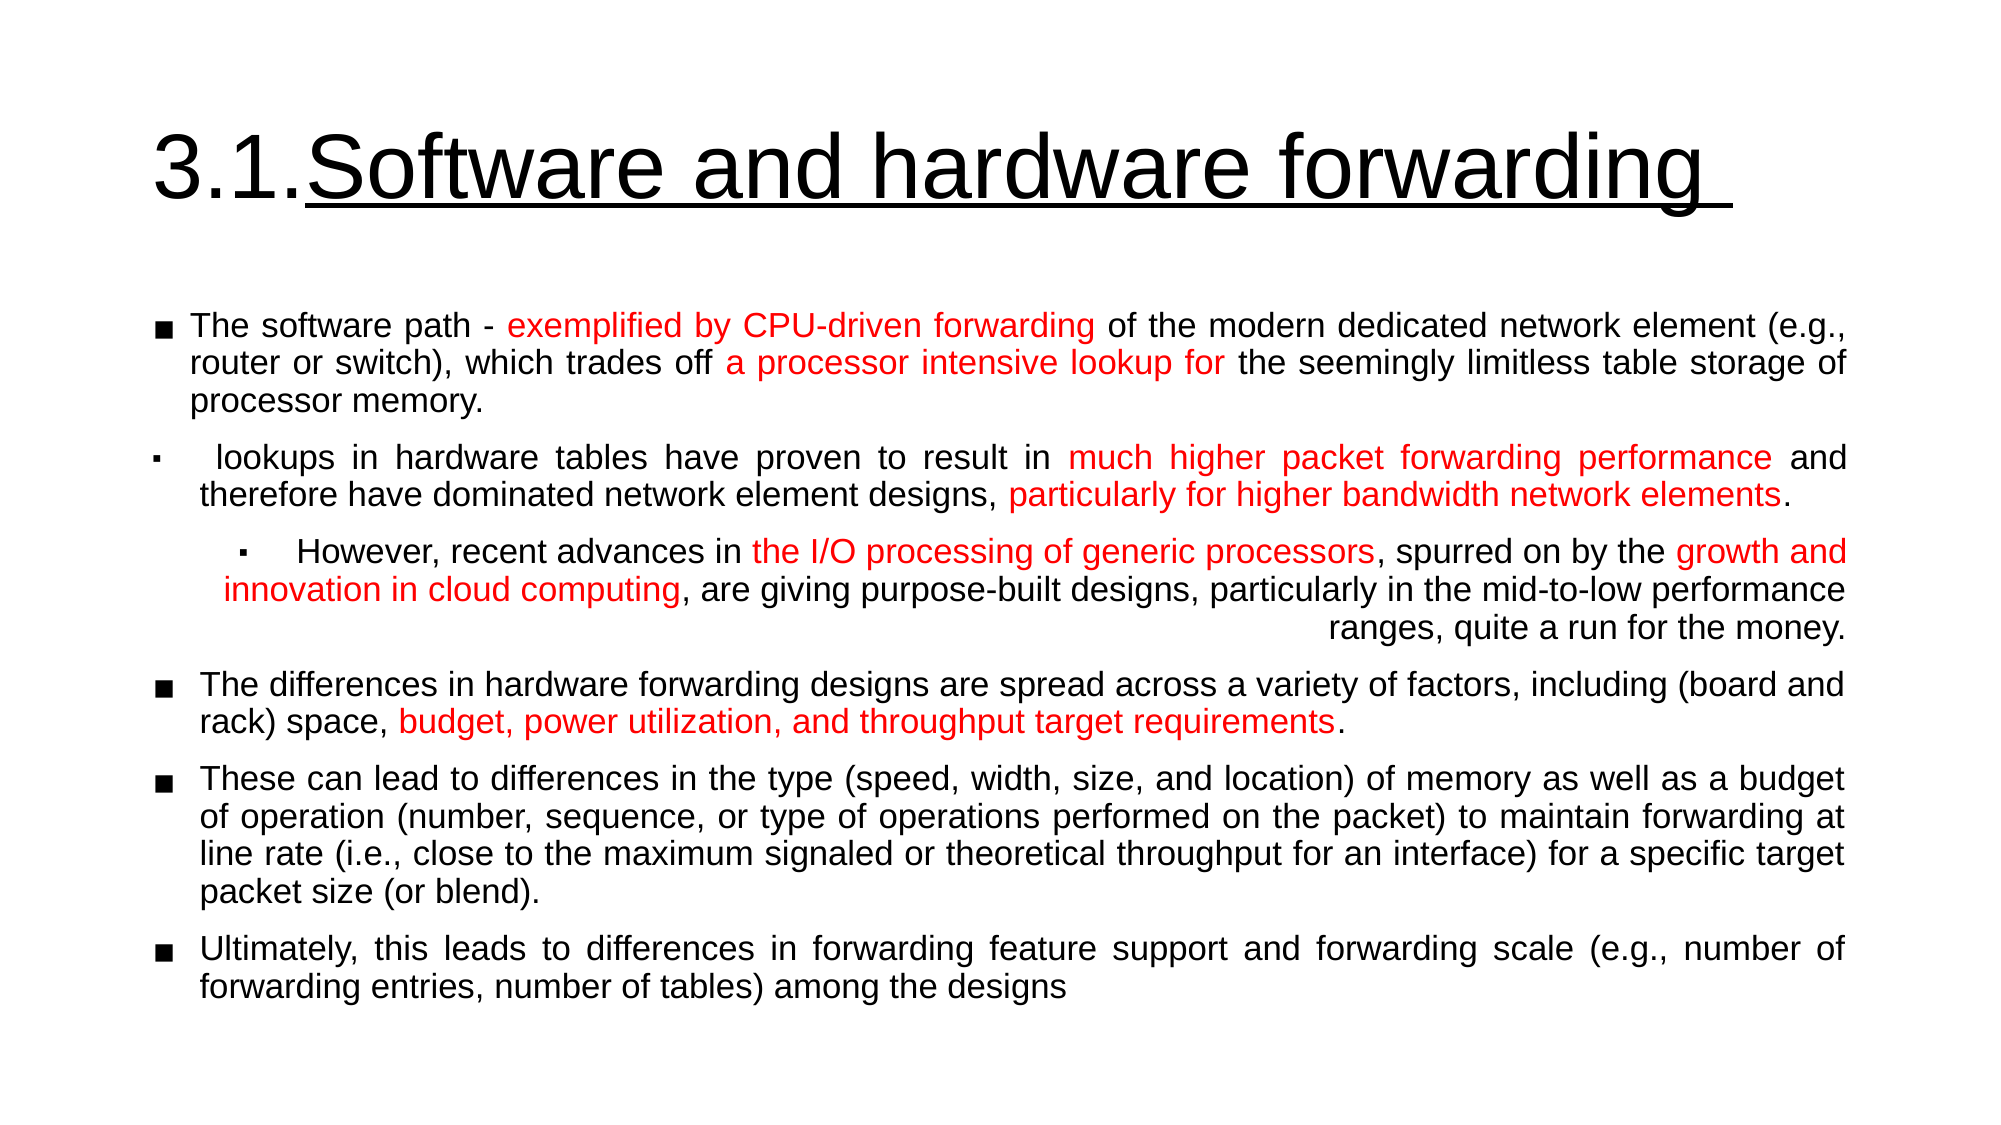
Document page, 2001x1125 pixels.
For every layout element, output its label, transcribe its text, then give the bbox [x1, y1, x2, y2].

title 3.1.Software and hardware forwarding [137, 59, 1863, 278]
list The software path - exemplified by CPU-driven forwarding of the modern dedicated network element (e.g., router or switch), which trades off a processor intensive lookup for the seemingly limitless table storage of processor memory. lookups in hardware tables have proven to result in much higher packet forwarding performance and therefore have dominated network element designs, particularly for higher bandwidth network elements. However, recent advances in the I/O processing of generic processors, spurred on by the growth and innovation in cloud computing, are giving purpose-built designs, particularly in the mid-to-low performance ranges, quite a run for the money. The differences in hardware forwarding designs are spread across a variety of factors, including (board and rack) space, budget, power utilization, and throughput target requirements. These can lead to differences in the type (speed, width, size, and location) of memory as well as a budget of operation (number, sequence, or type of operations performed on the packet) to maintain forwarding at line rate (i.e., close to the maximum signaled or theoretical throughput for an interface) for a specific target packet size (or blend). Ultimately, this leads to differences in forwarding feature support and forwarding scale (e.g., number of forwarding entries, number of tables) among the designs [137, 299, 1863, 1014]
